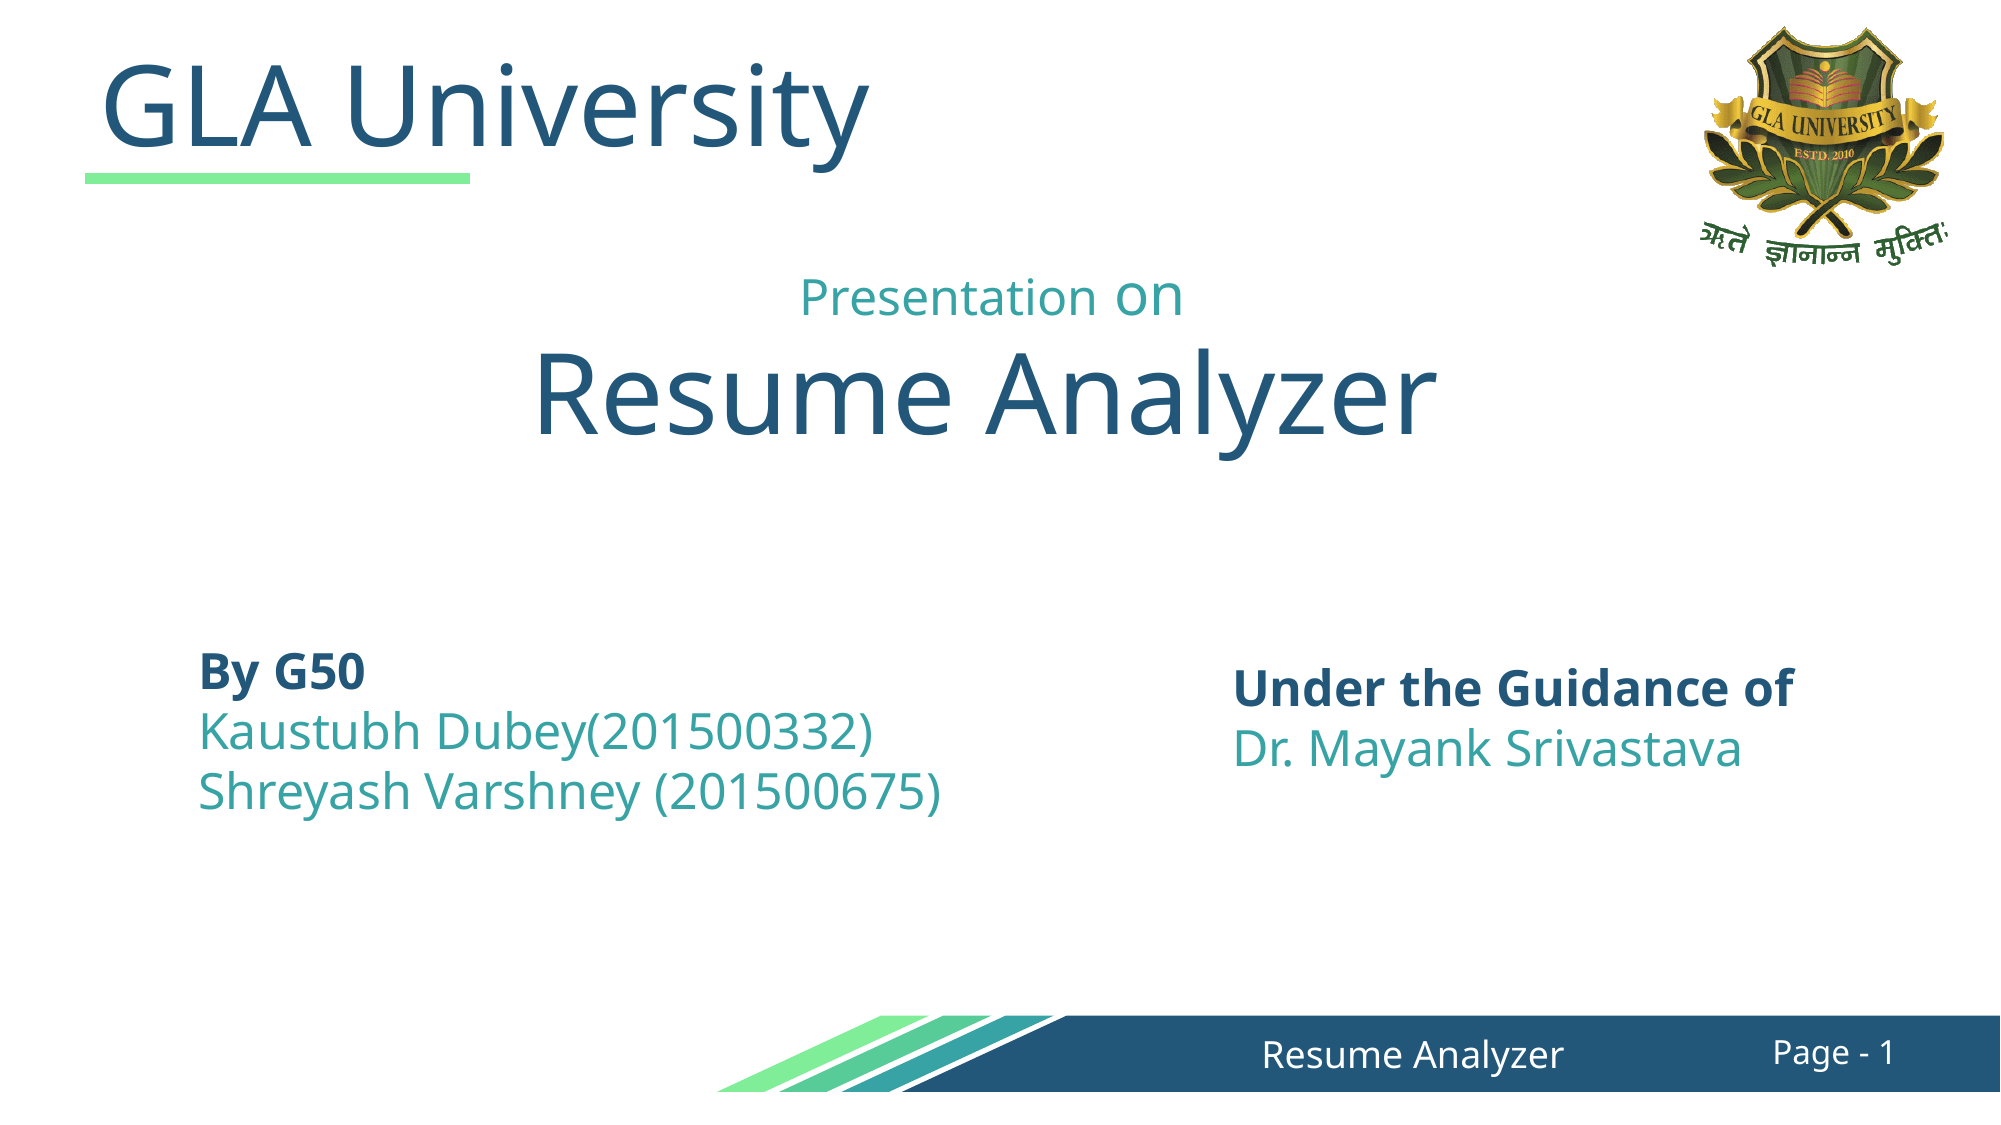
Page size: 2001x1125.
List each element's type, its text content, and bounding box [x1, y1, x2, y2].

text_box GLA University [84, 26, 1000, 177]
text_box Presentation on [759, 250, 1241, 335]
picture [1700, 26, 1948, 267]
text_box Under the Guidance of Dr. Mayank Srivastava [1217, 648, 1823, 784]
text_box By G50 Kaustubh Dubey(201500332) Shreyash Varshney (201500675) [183, 632, 957, 827]
text_box Resume Analyzer [515, 314, 1484, 465]
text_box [717, 1015, 2000, 1092]
